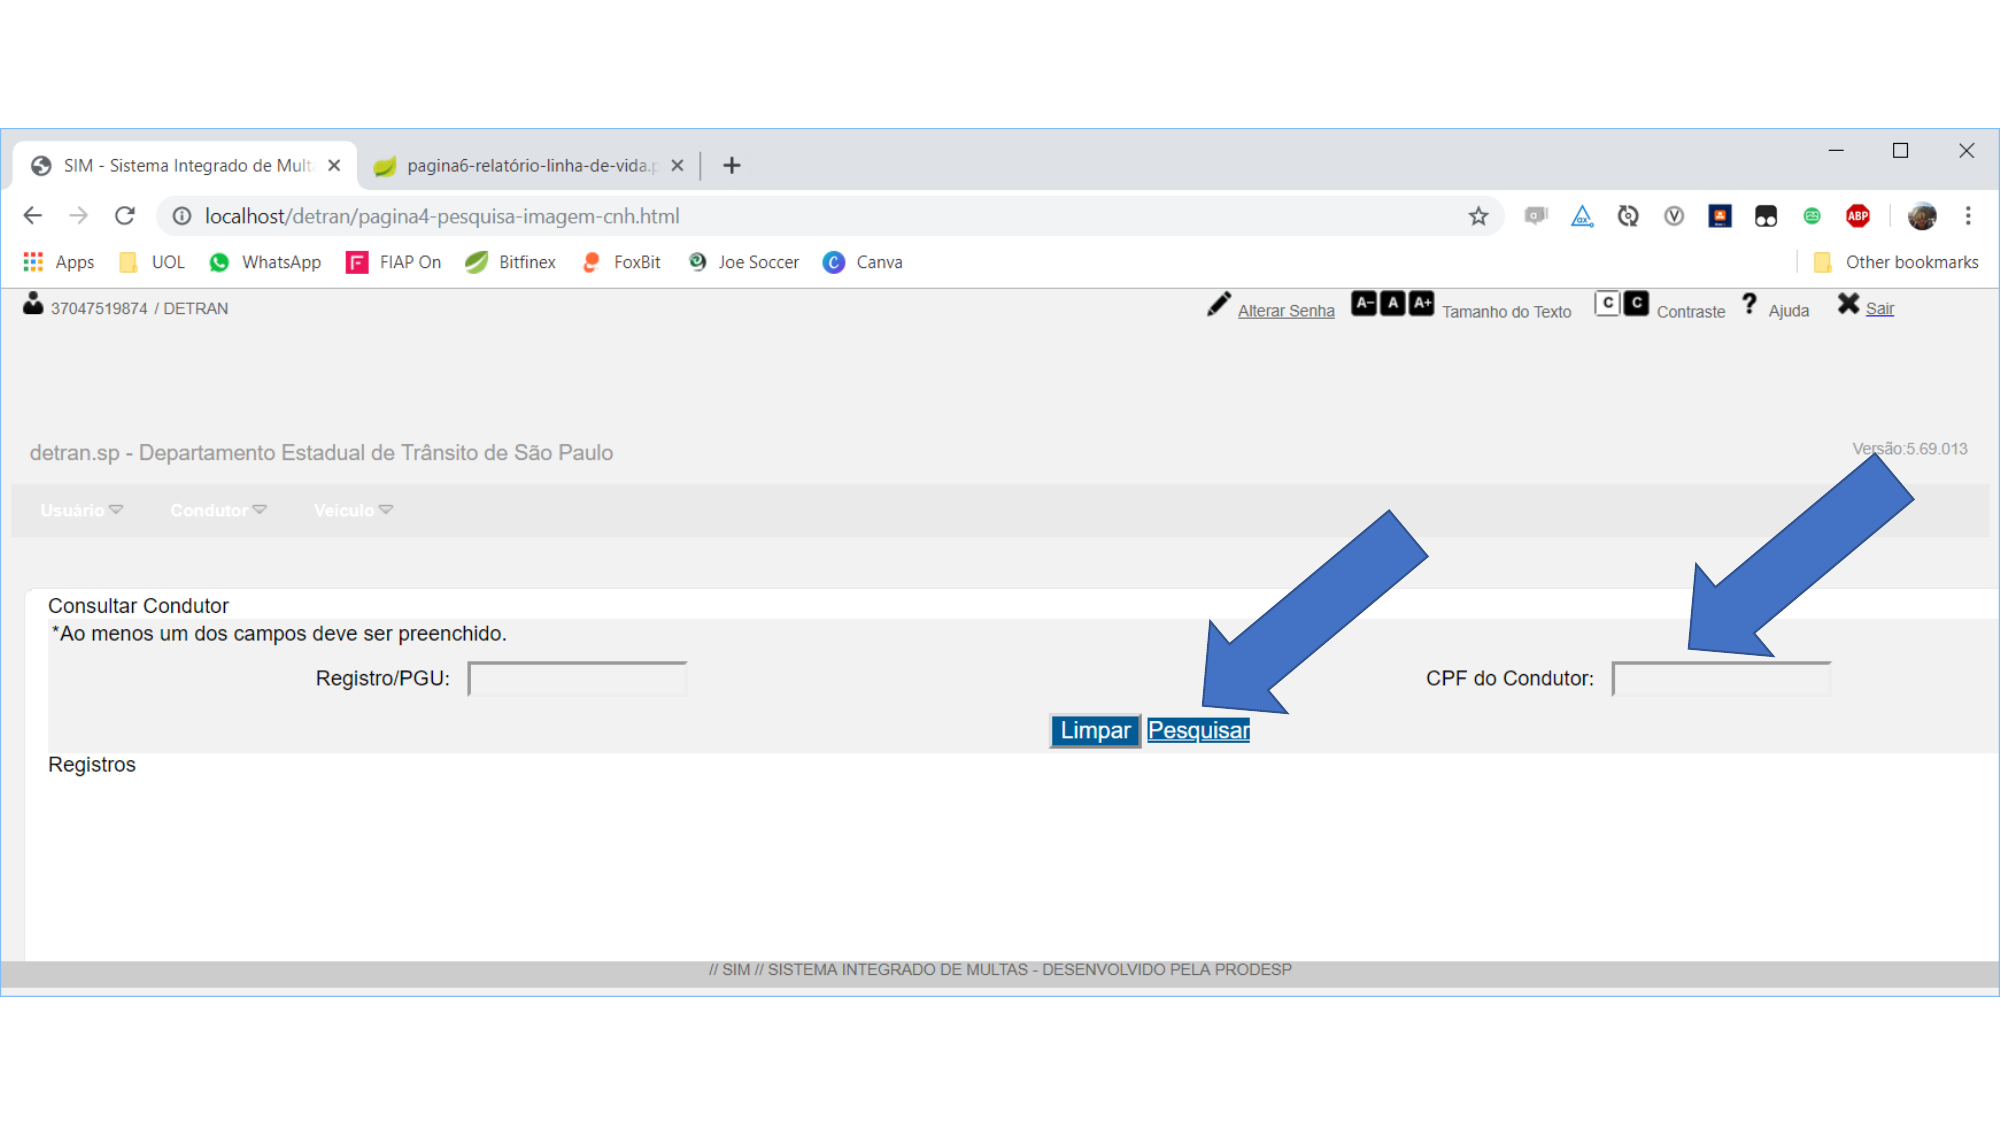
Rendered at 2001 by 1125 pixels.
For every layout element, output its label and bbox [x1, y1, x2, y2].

picture [0, 128, 2000, 997]
